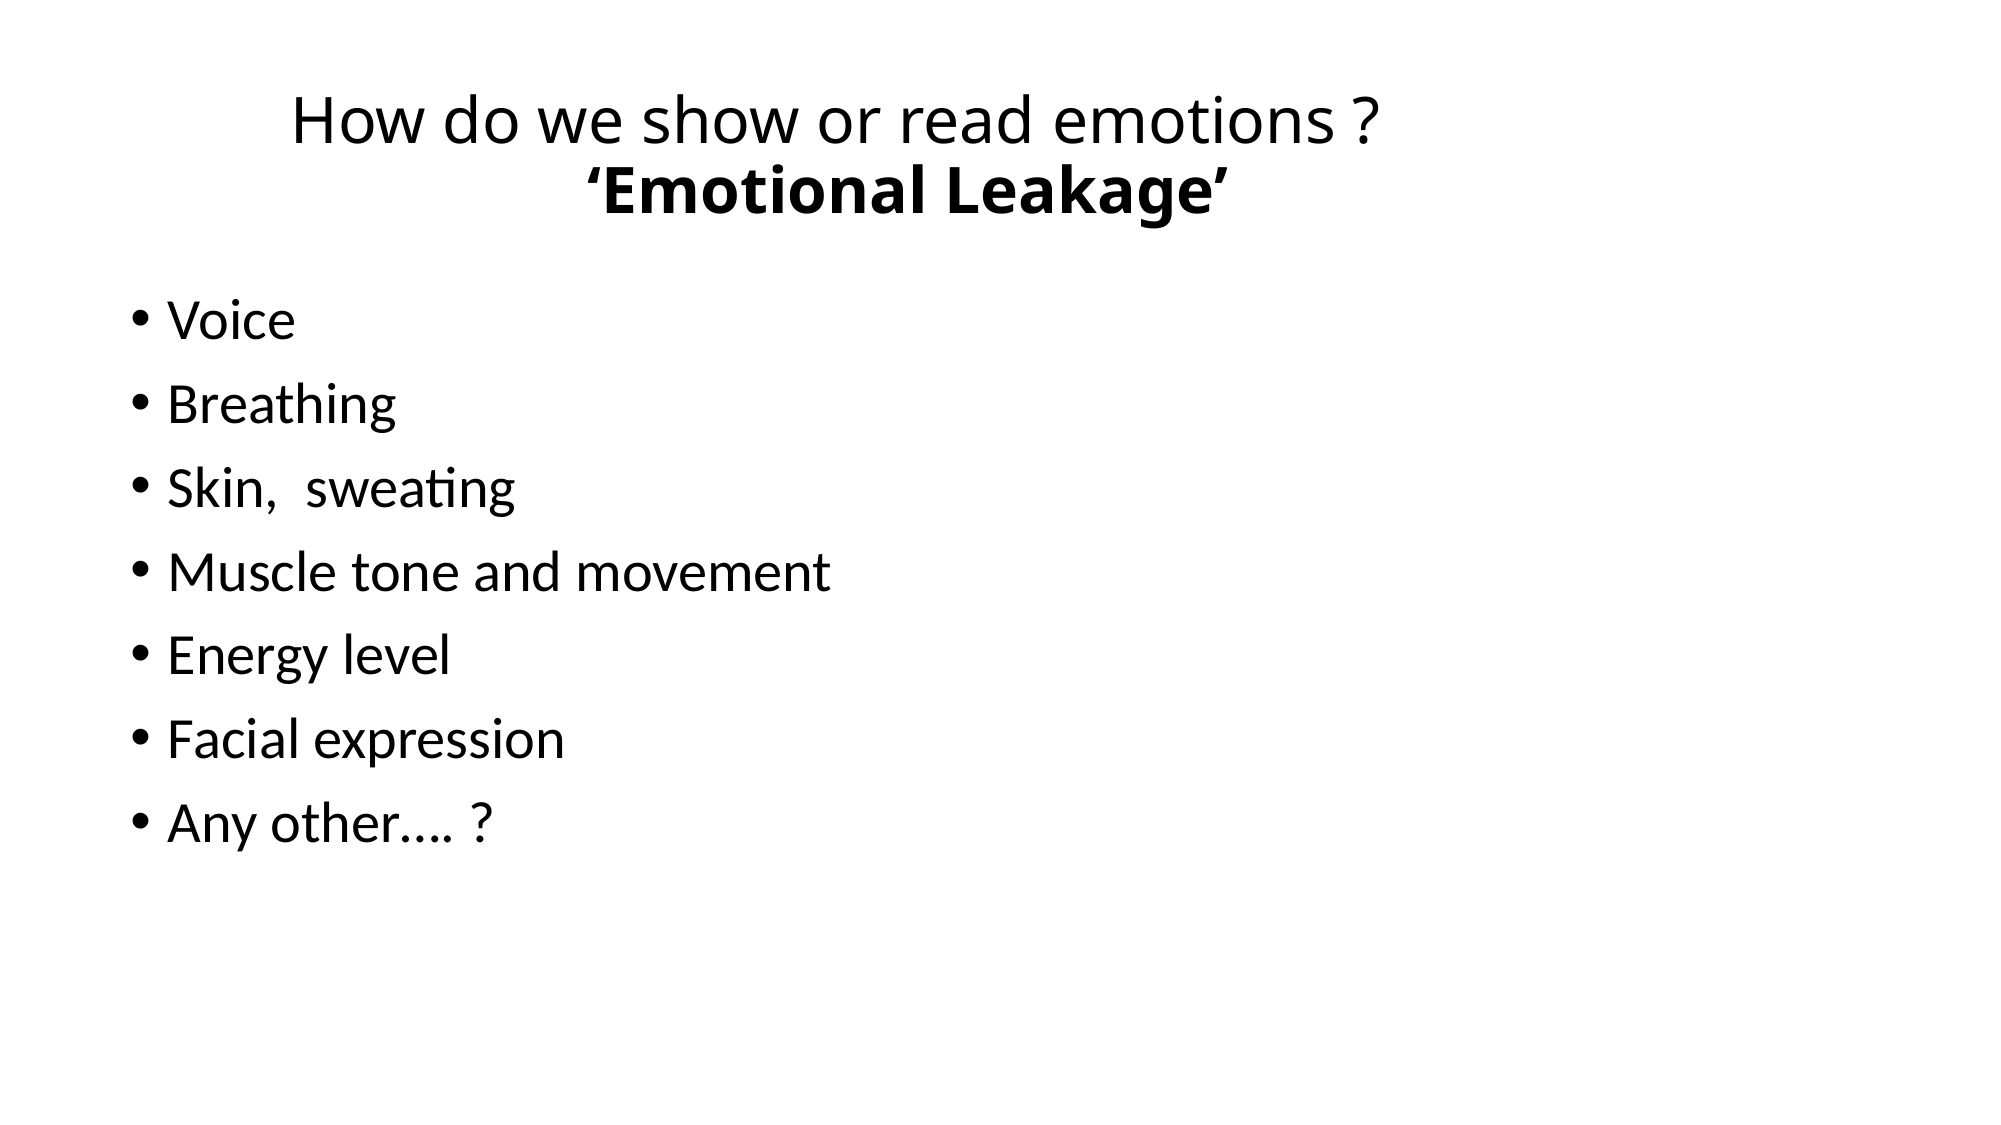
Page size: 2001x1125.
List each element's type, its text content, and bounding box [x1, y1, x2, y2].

title How do we show or read emotions ? ‘Emotional Leakage’ [170, 79, 1896, 236]
list Voice Breathing Skin, sweating Muscle tone and movement Energy level Facial expression Any other…. ? [115, 281, 1841, 996]
